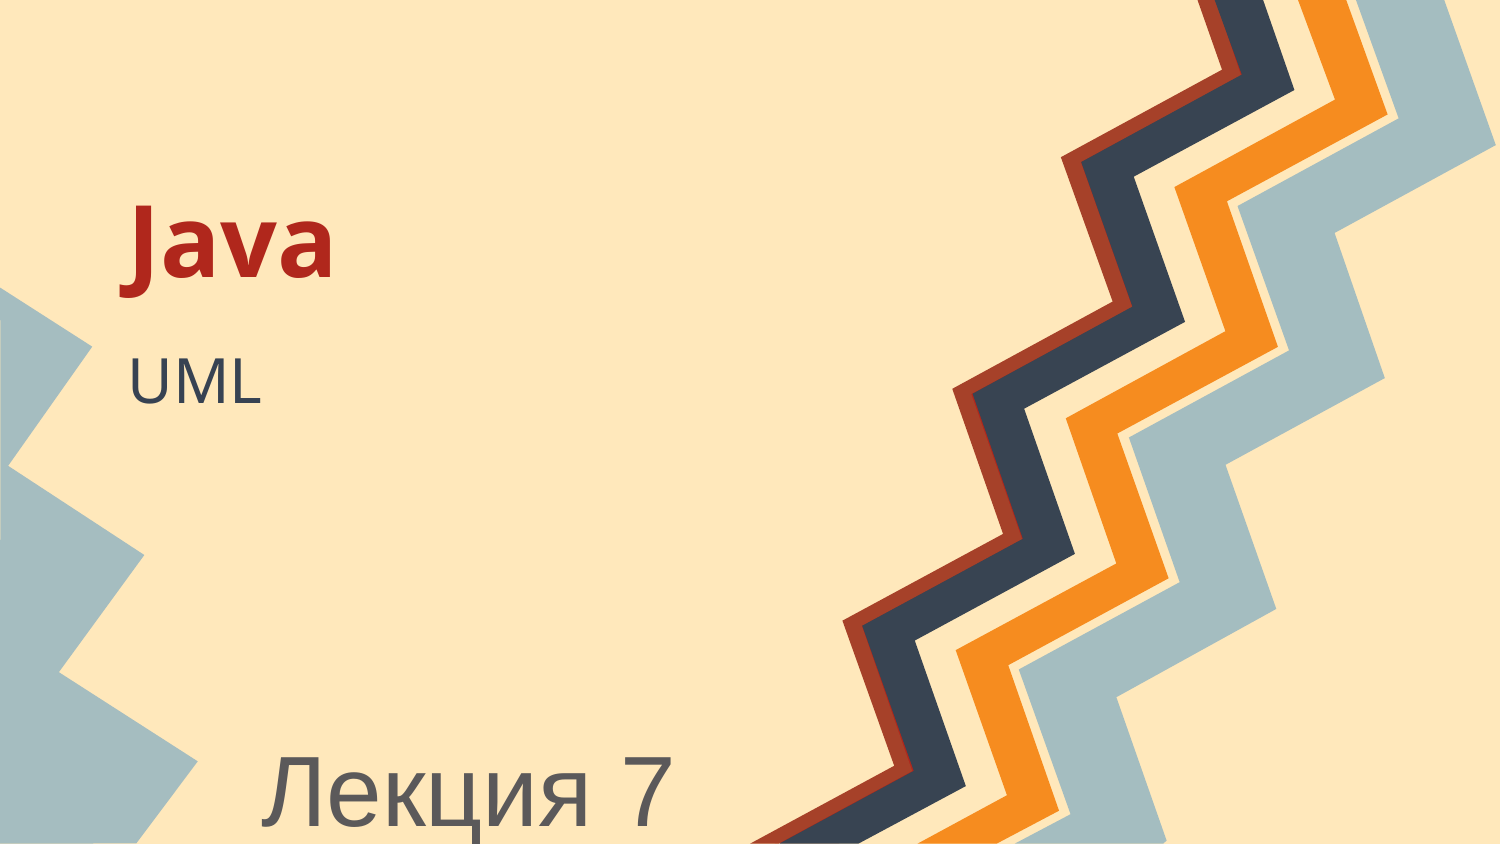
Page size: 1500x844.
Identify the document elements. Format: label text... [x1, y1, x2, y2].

subtitle UML [112, 325, 976, 453]
title Java [112, 122, 976, 313]
text_box Лекция 7 [222, 677, 715, 844]
